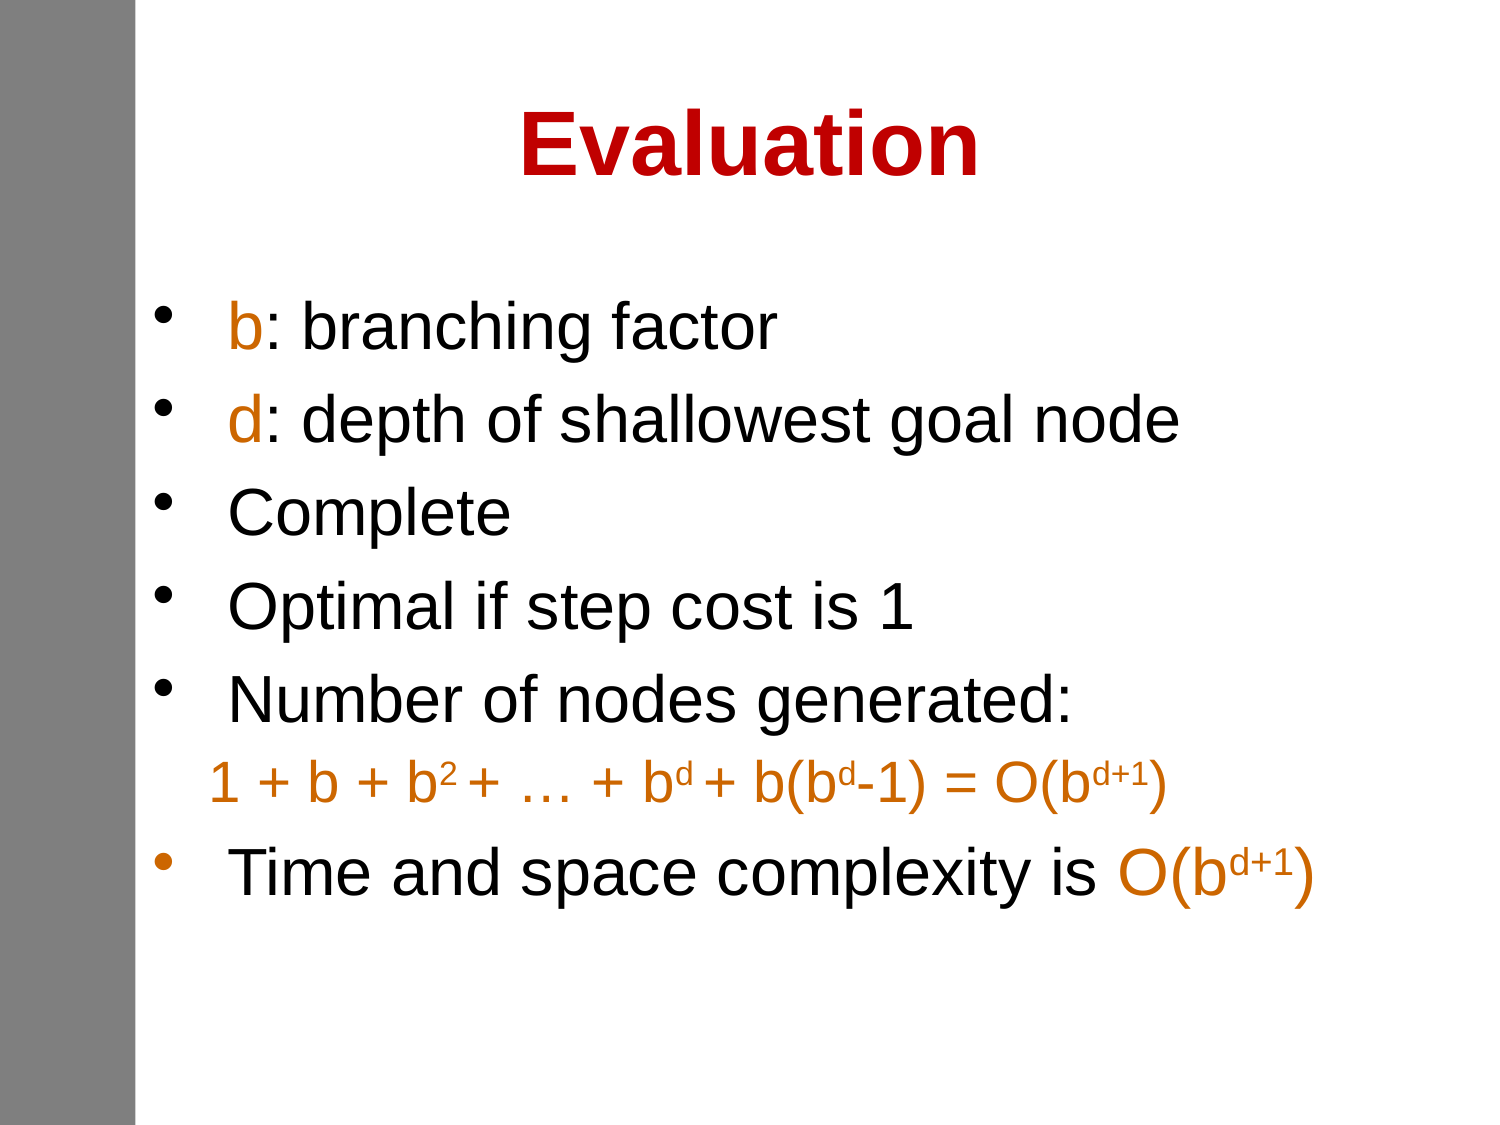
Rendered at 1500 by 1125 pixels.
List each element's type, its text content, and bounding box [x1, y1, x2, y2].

title Evaluation [75, 45, 1425, 233]
list b: branching factor d: depth of shallowest goal node Complete Optimal if step cost is 1 Number of nodes generated: 1 + b + b2 + … + bd + b(bd-1) = O(bd+1) Time and space complexity is O(bd+1) [137, 275, 1413, 950]
